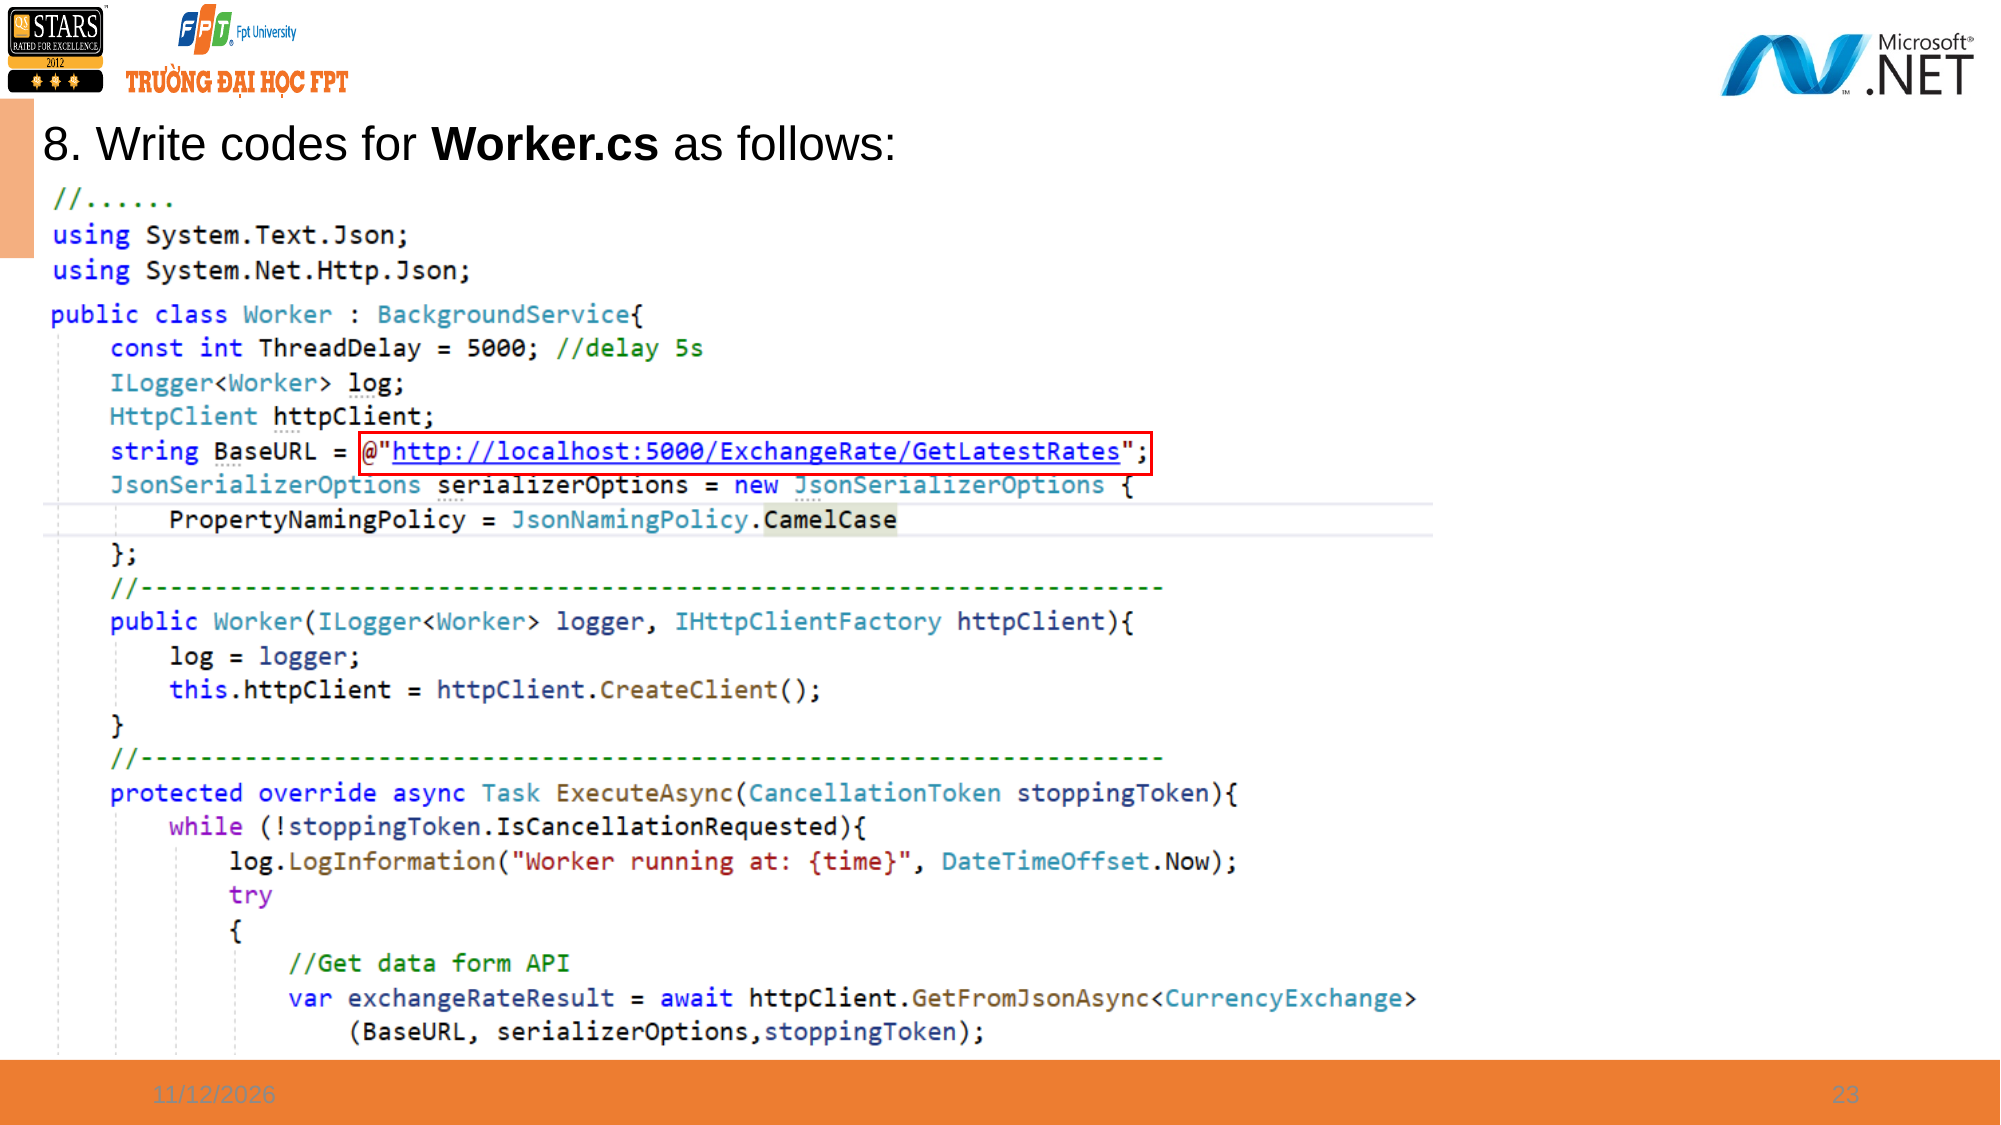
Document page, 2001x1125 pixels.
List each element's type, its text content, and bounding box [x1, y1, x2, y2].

picture [1685, 0, 2001, 129]
slide_number 23 [1424, 1063, 1875, 1123]
text_box 8. Write codes for Worker.cs as follows: [27, 104, 1379, 178]
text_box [43, 295, 1433, 1055]
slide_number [137, 1063, 588, 1123]
picture [48, 179, 479, 295]
